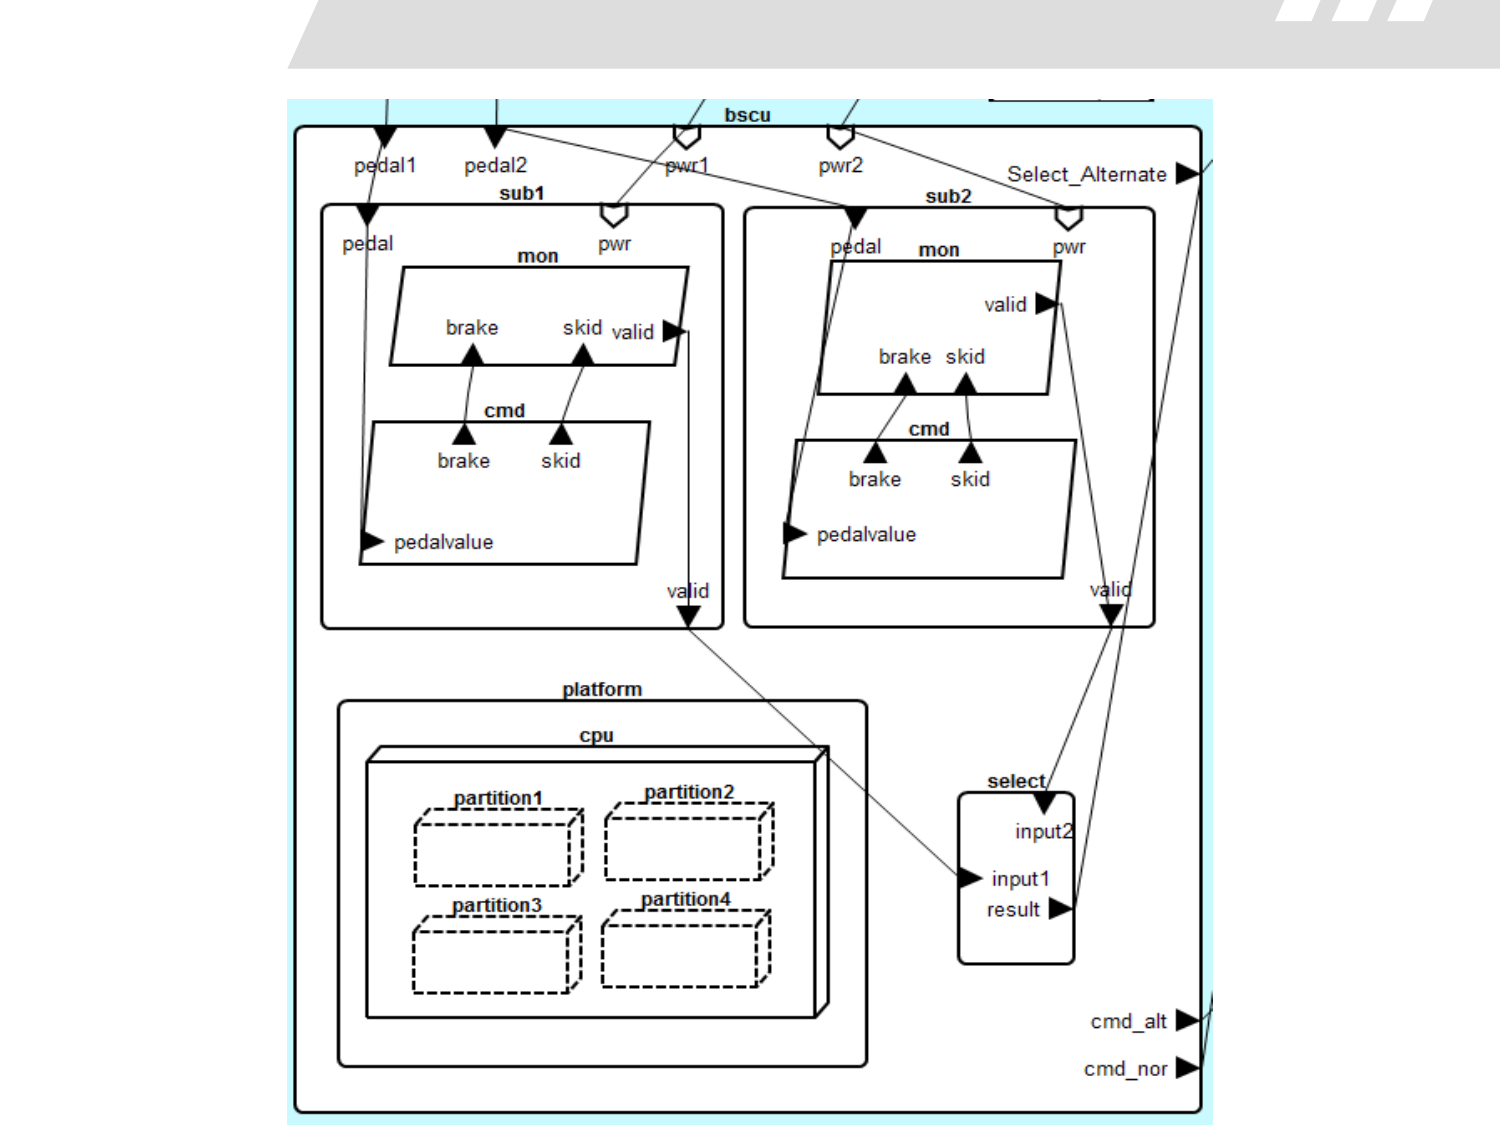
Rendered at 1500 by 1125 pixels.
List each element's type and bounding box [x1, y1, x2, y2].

picture [287, 99, 1213, 1125]
